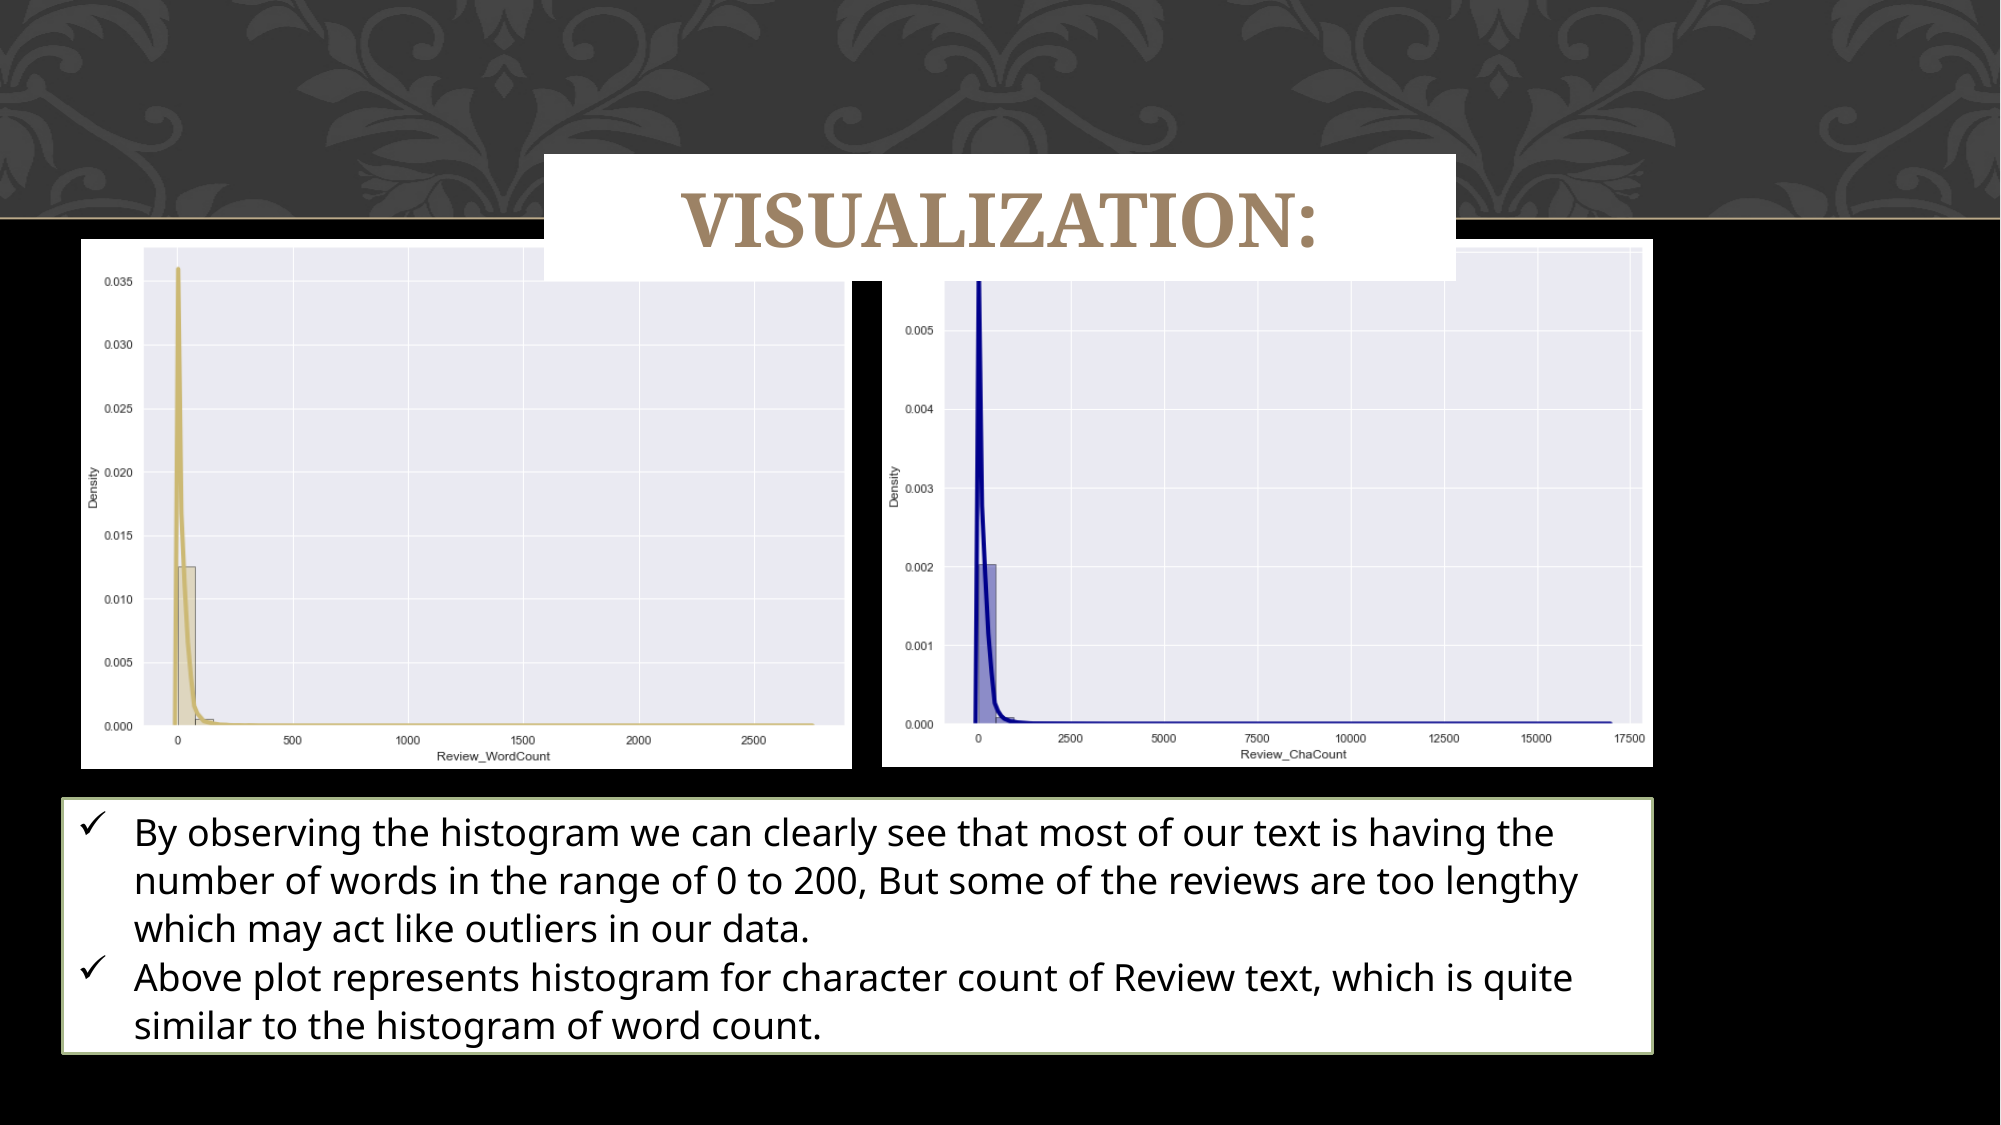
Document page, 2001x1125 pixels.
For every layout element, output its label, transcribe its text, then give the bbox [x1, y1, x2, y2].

title Visualization: [544, 154, 1456, 281]
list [882, 239, 1653, 767]
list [81, 239, 852, 769]
text_box By observing the histogram we can clearly see that most of our text is having the number of words in the range of 0 to 200, But some of the reviews are too lengthy which may act like outliers in our data. Above plot represents histogram for character count of Review text, which is quite similar to the histogram of word count. [61, 797, 1654, 1055]
